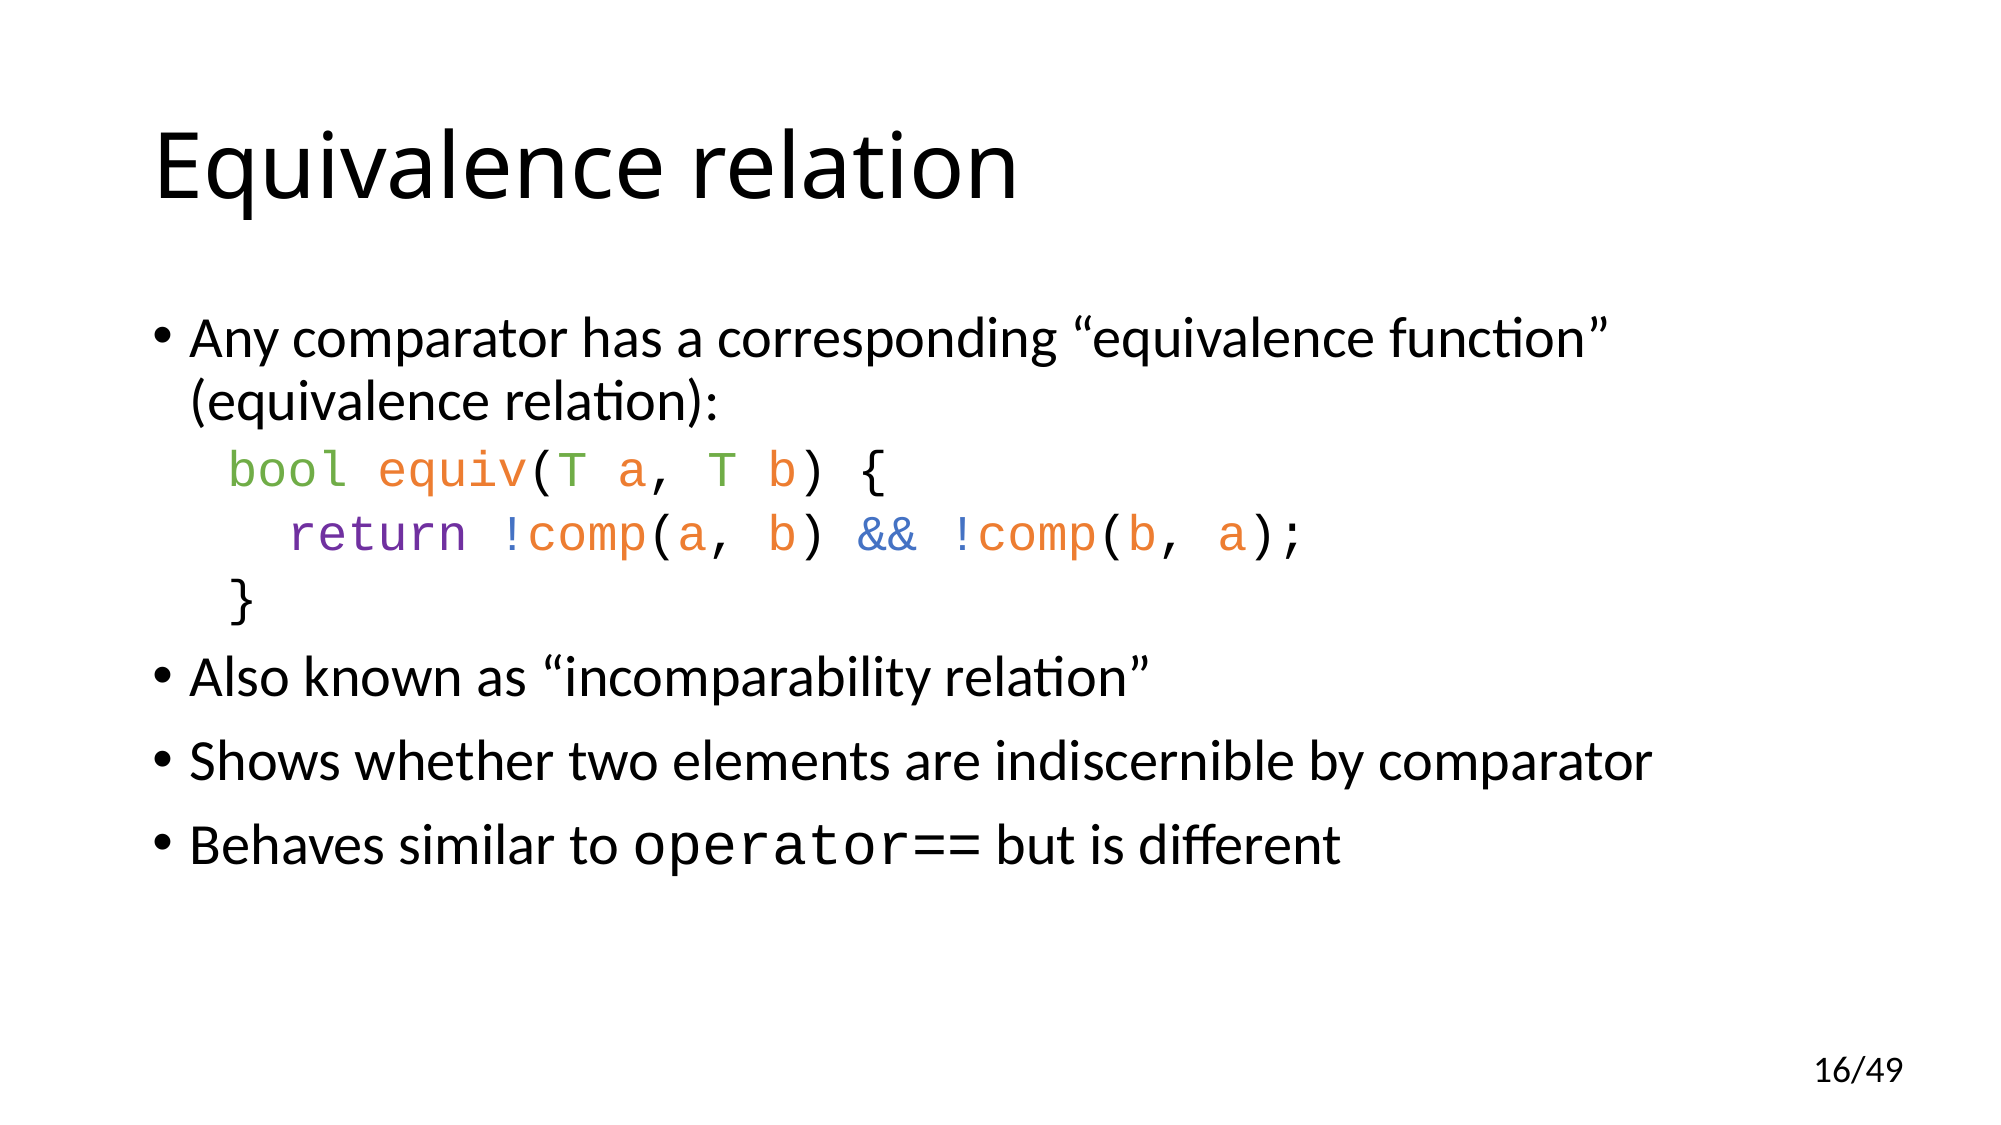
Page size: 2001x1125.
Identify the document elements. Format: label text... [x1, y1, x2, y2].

title Equivalence relation [137, 59, 1863, 278]
list Any comparator has a corresponding “equivalence function” (equivalence relation): bool equiv(T a, T b) { return !comp(a, b) && !comp(b, a); } Also known as “incomparability relation” Shows whether two elements are indiscernible by comparator Behaves similar to operator== but is different [137, 299, 1863, 1014]
